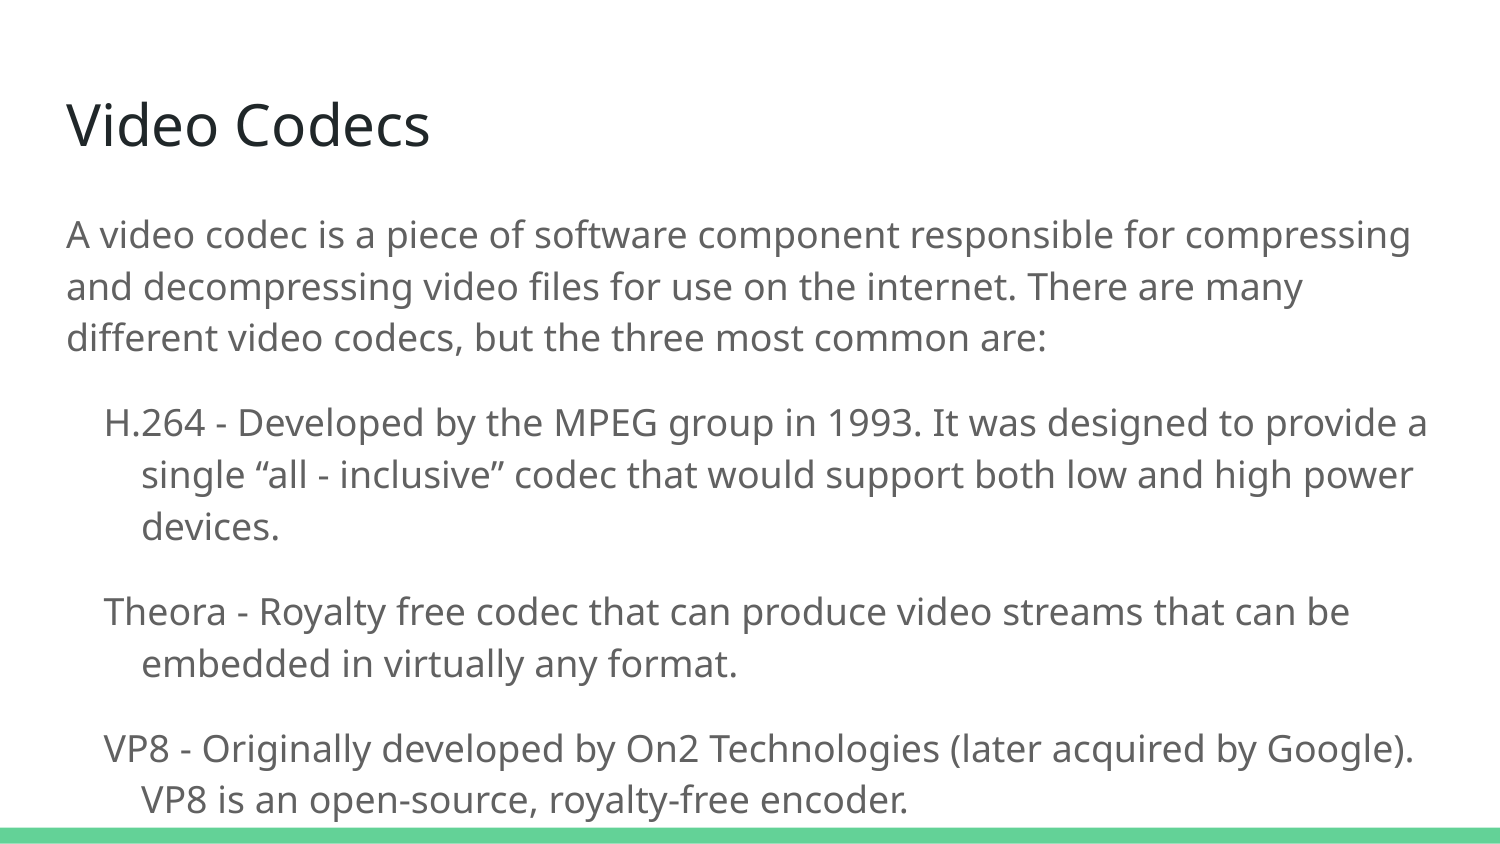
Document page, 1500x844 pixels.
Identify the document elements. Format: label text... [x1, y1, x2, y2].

title Video Codecs [51, 72, 1449, 167]
list A video codec is a piece of software component responsible for compressing and decompressing video files for use on the internet. There are many different video codecs, but the three most common are: H.264 - Developed by the MPEG group in 1993. It was designed to provide a single “all - inclusive” codec that would support both low and high power devices. Theora - Royalty free codec that can produce video streams that can be embedded in virtually any format. VP8 - Originally developed by On2 Technologies (later acquired by Google). VP8 is an open-source, royalty-free encoder. [51, 189, 1449, 750]
